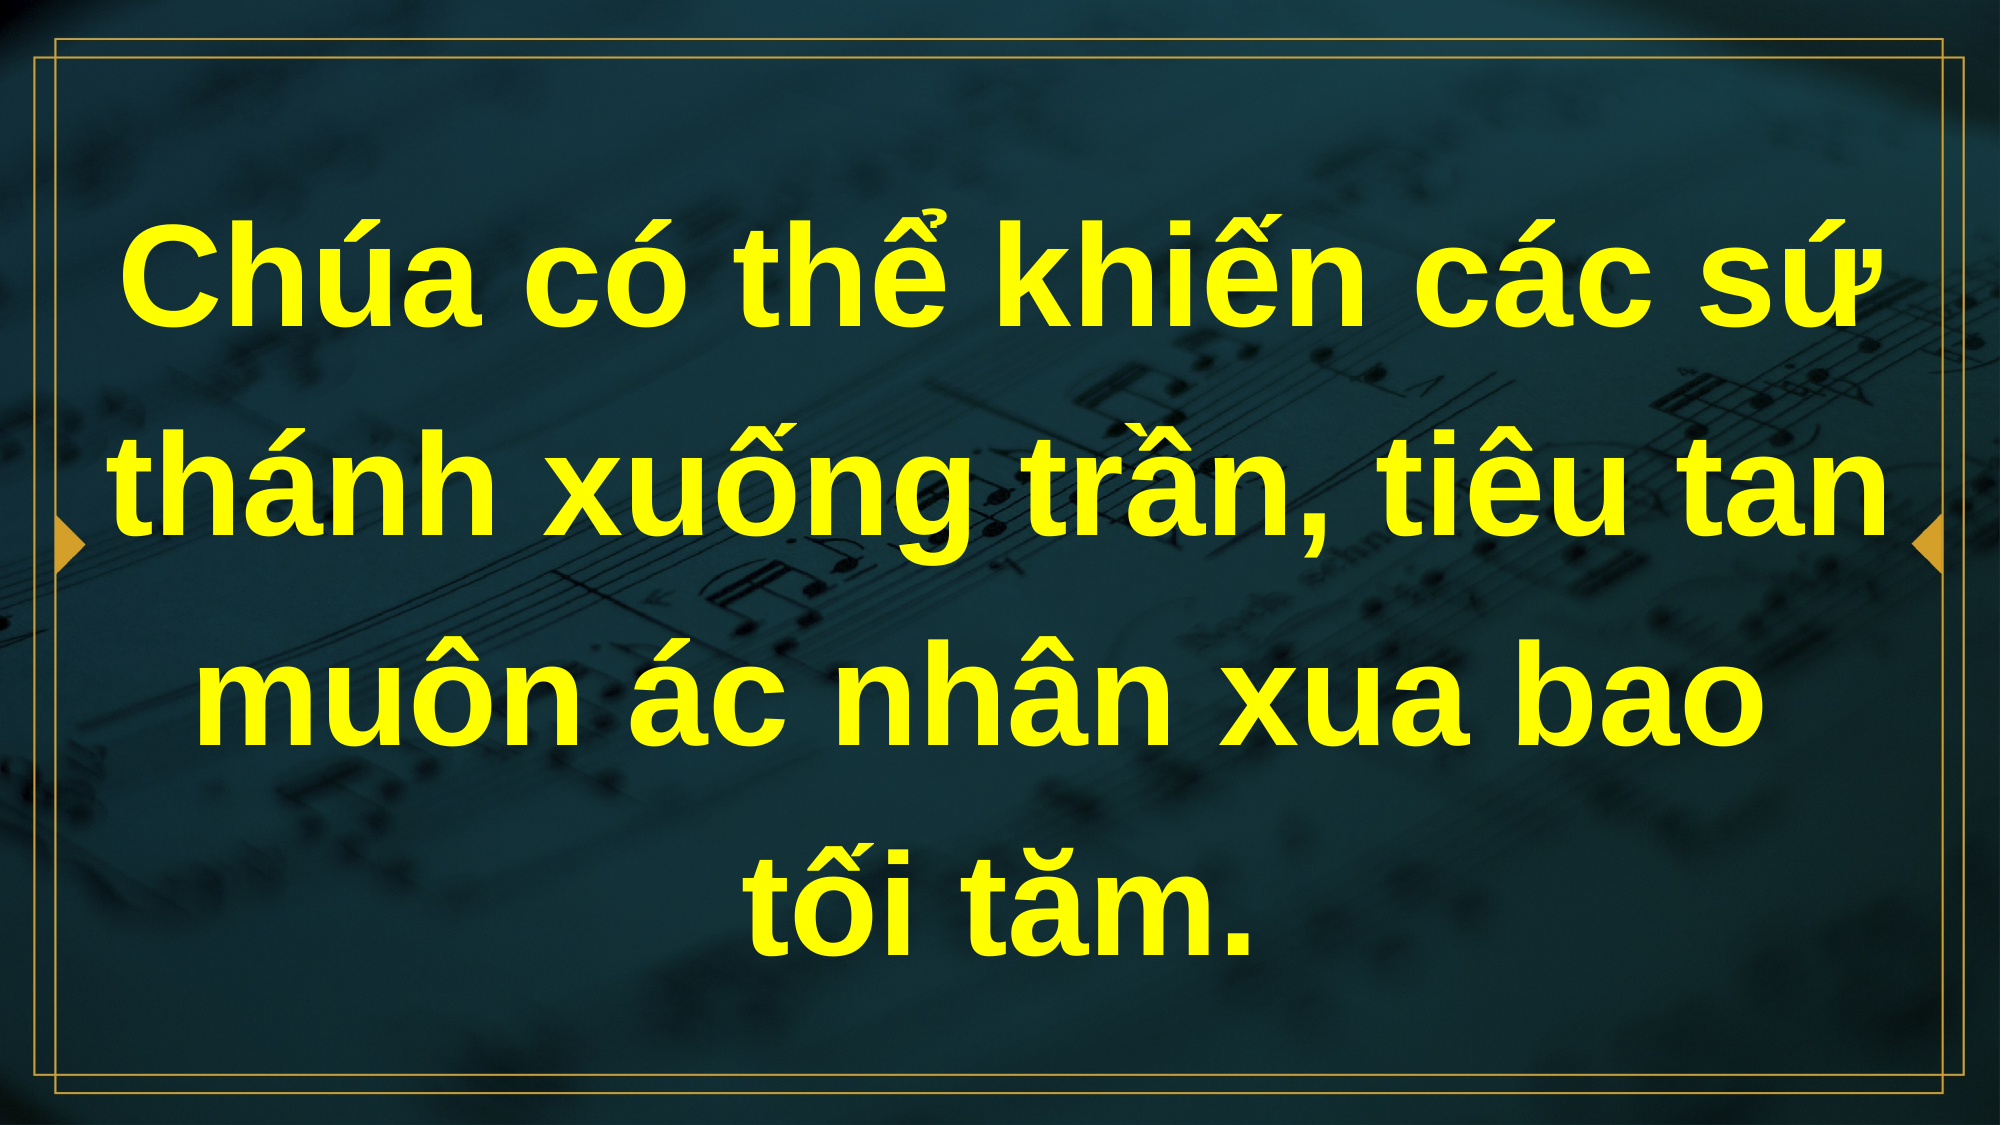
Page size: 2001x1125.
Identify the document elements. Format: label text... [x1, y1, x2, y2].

picture [0, 0, 2000, 1125]
title Chúa có thể khiến các sứ thánh xuống trần, tiêu tan muôn ác nhân xua bao tối tăm. [55, 53, 1945, 1077]
